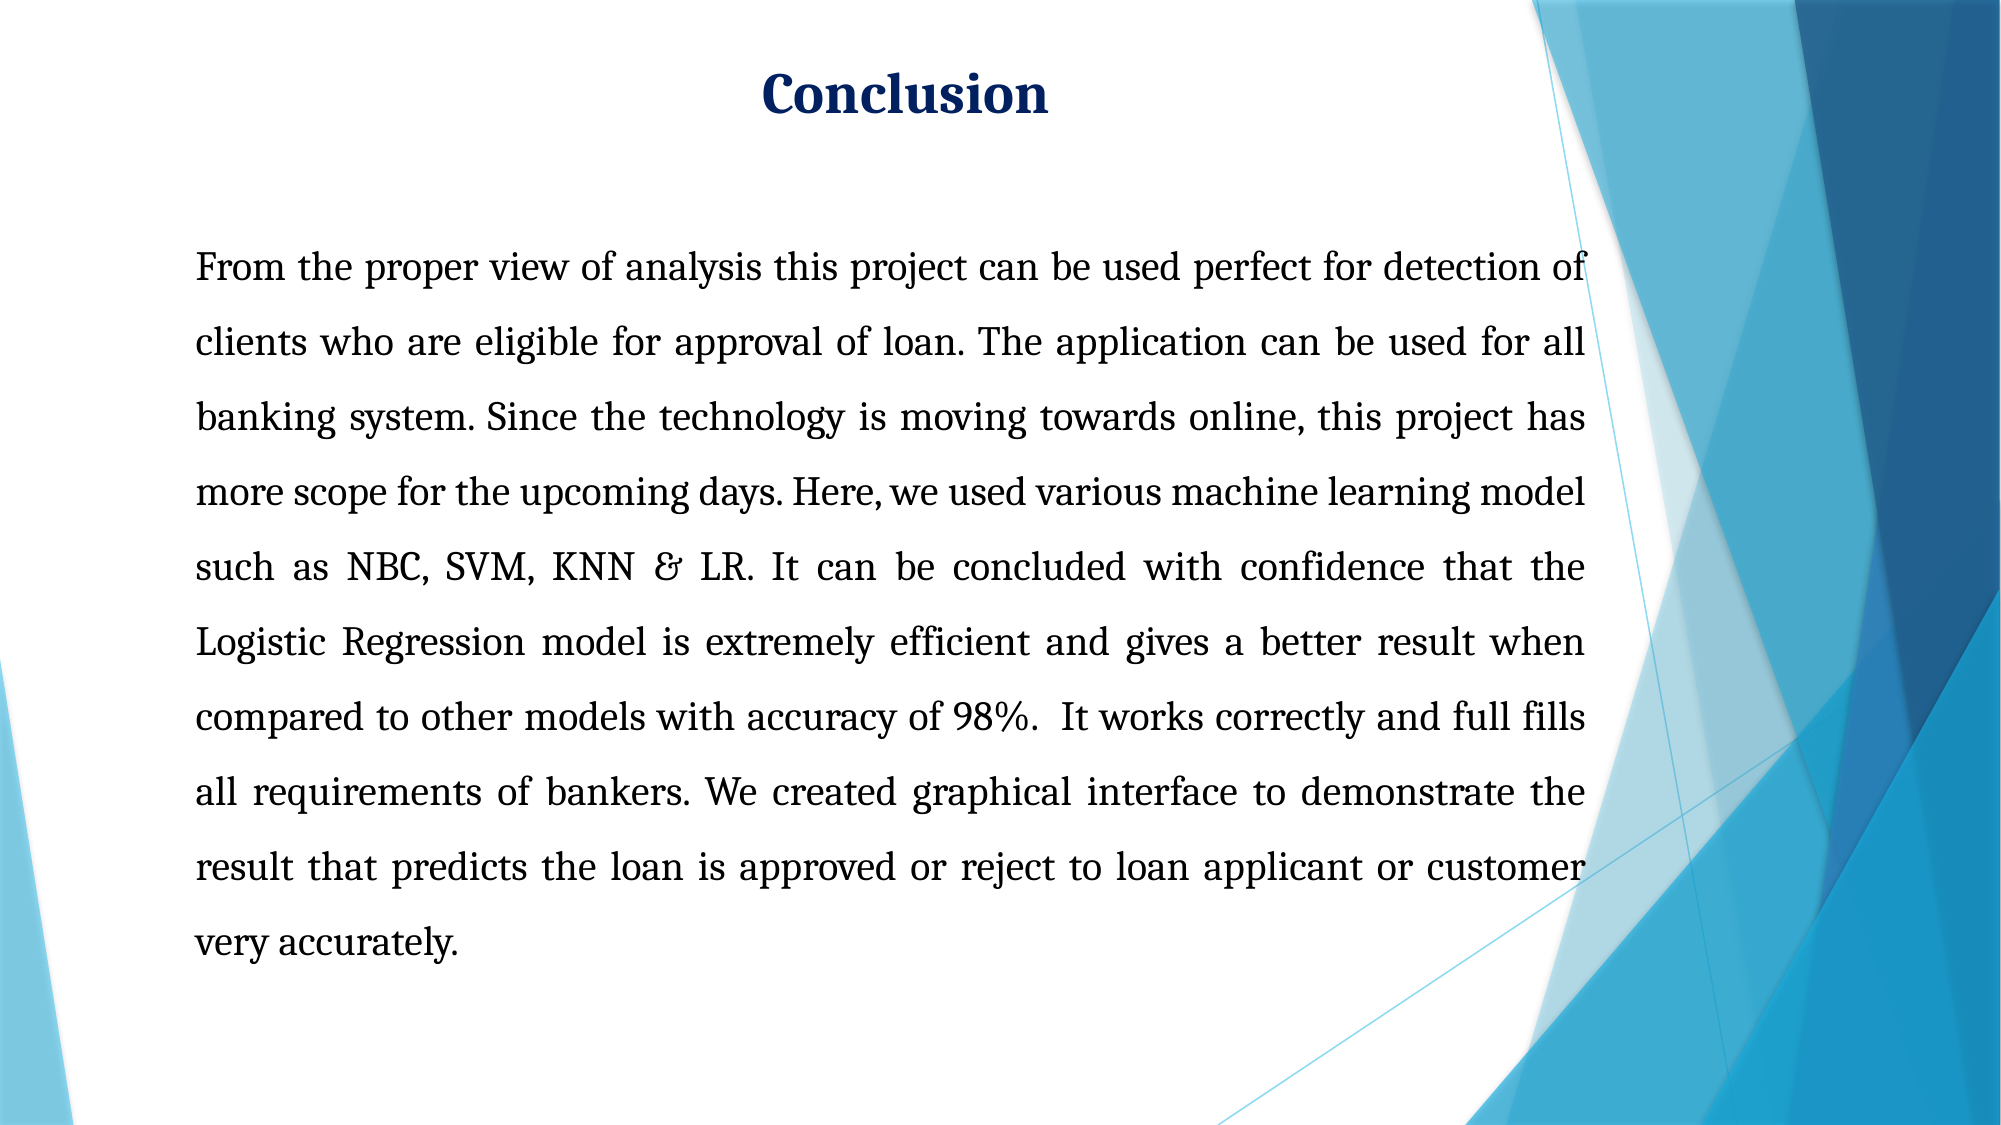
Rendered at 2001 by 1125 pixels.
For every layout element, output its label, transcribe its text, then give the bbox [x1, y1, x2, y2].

text_box From the proper view of analysis this project can be used perfect for detection of clients who are eligible for approval of loan. The application can be used for all banking system. Since the technology is moving towards online, this project has more scope for the upcoming days. Here, we used various machine learning model such as NBC, SVM, KNN & LR. It can be concluded with confidence that the Logistic Regression model is extremely efficient and gives a better result when compared to other models with accuracy of 98%. It works correctly and full fills all requirements of bankers. We created graphical interface to demonstrate the result that predicts the loan is approved or reject to loan applicant or customer very accurately. [180, 206, 1601, 1039]
text_box Conclusion [577, 47, 1234, 133]
